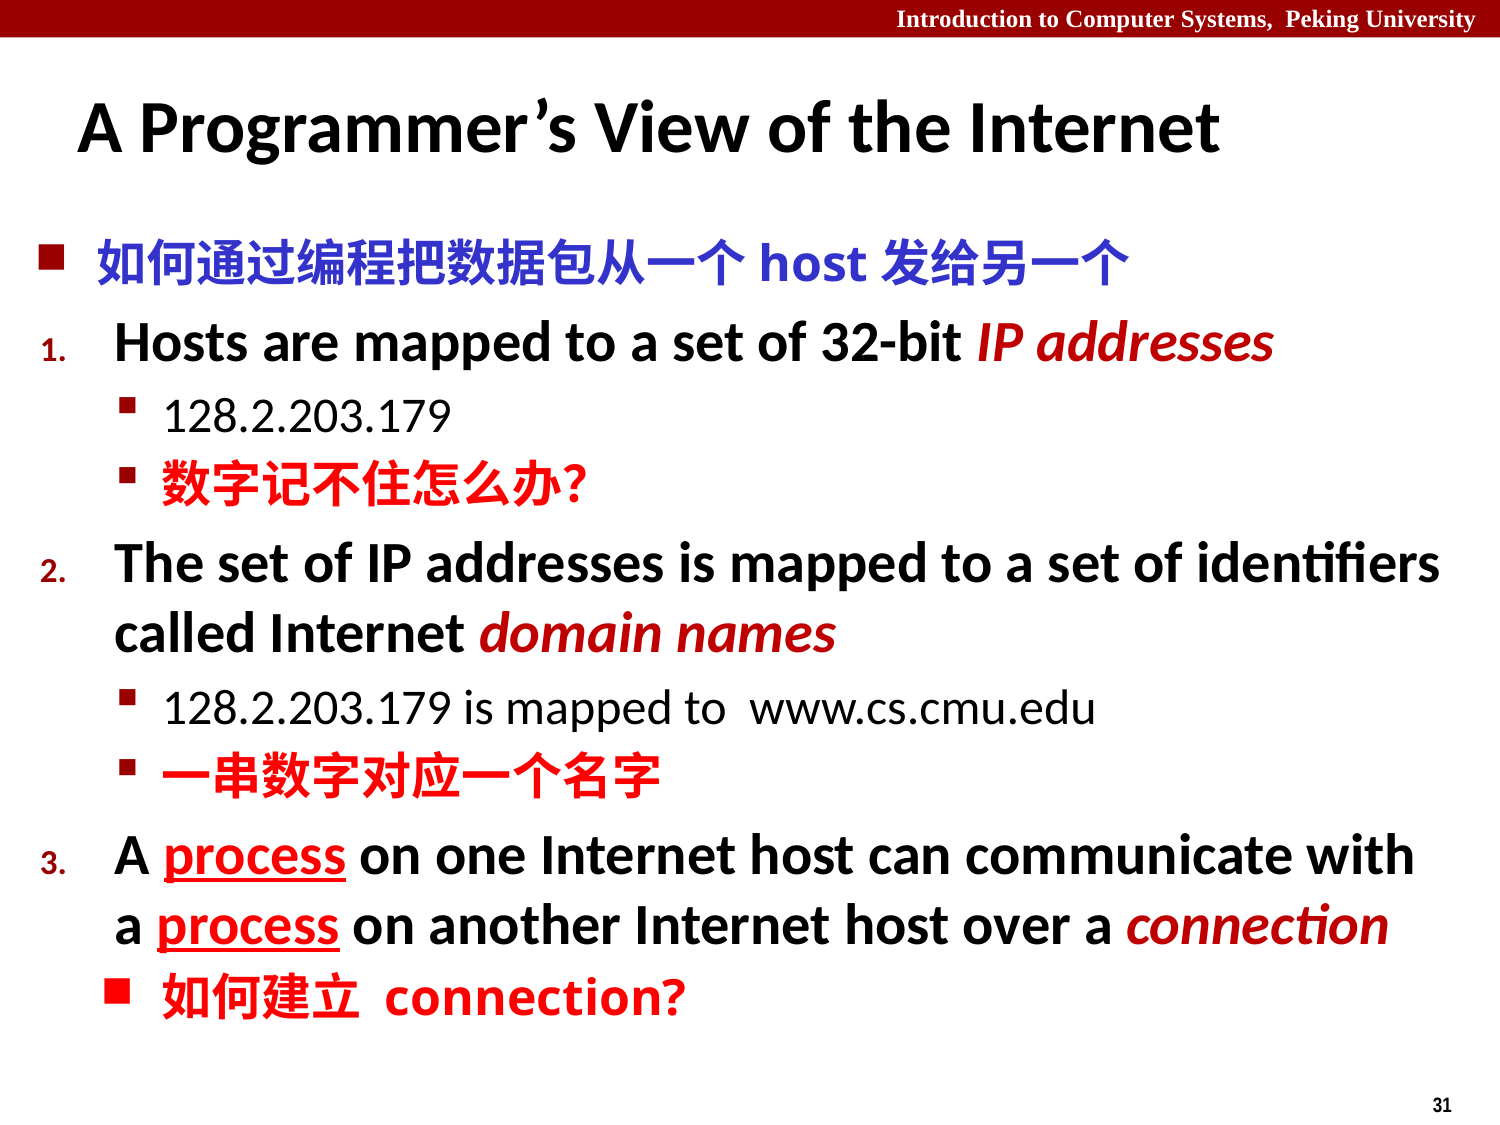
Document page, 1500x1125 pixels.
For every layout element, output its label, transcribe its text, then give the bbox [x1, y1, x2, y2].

title A Programmer’s View of the Internet [62, 74, 1438, 170]
list 如何通过编程把数据包从一个host发给另一个 Hosts are mapped to a set of 32-bit IP addresses 128.2.203.179 数字记不住怎么办？ The set of IP addresses is mapped to a set of identifiers called Internet domain names 128.2.203.179 is mapped to www.cs.cmu.edu 一串数字对应一个名字 A process on one Internet host can communicate with a process on another Internet host over a connection 如何建立 connection? [24, 223, 1463, 1040]
